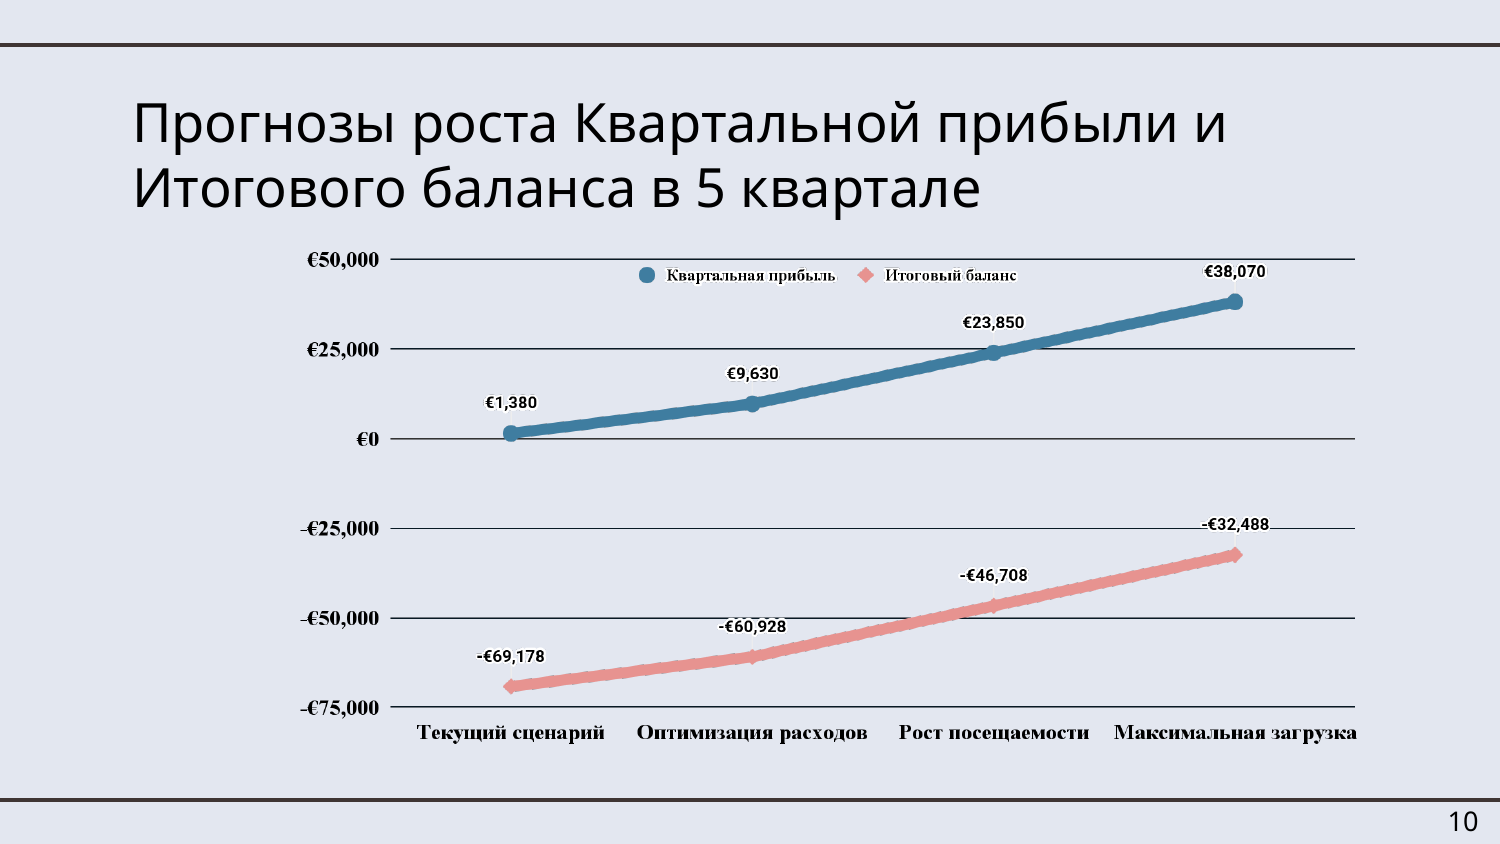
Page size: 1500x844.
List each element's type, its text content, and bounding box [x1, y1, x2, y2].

slide_number ‹#› [1403, 789, 1494, 828]
title Прогнозы роста Квартальной прибыли и Итогового баланса в 5 квартале [116, 72, 1383, 167]
picture [272, 218, 1384, 772]
